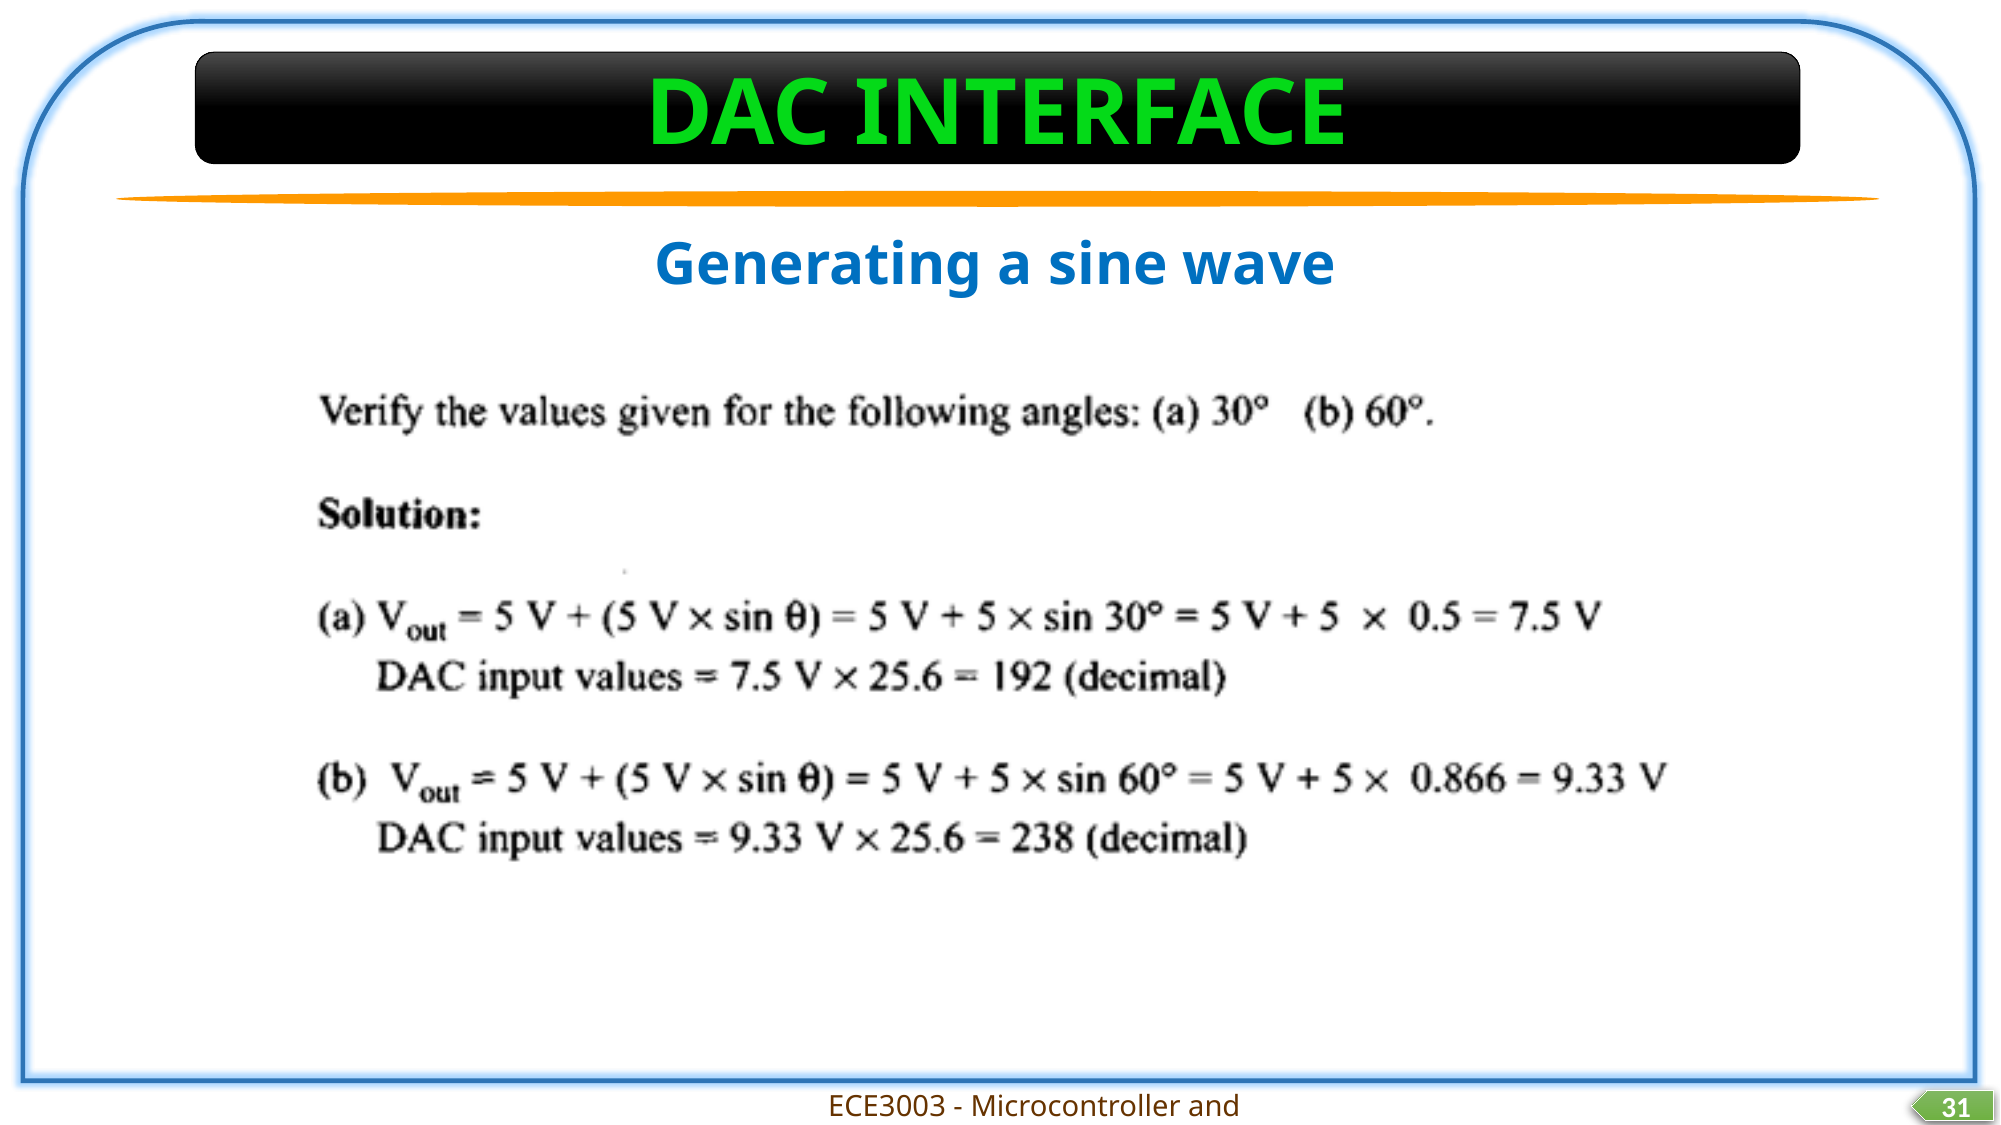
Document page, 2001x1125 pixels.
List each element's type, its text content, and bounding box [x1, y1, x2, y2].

text_box [21, 20, 1976, 1082]
text_box ECE3003 - Microcontroller and Application [740, 1079, 1329, 1125]
picture [284, 373, 1696, 891]
text_box Generating a sine wave [52, 218, 1939, 304]
text_box 31 [1911, 1090, 1994, 1121]
